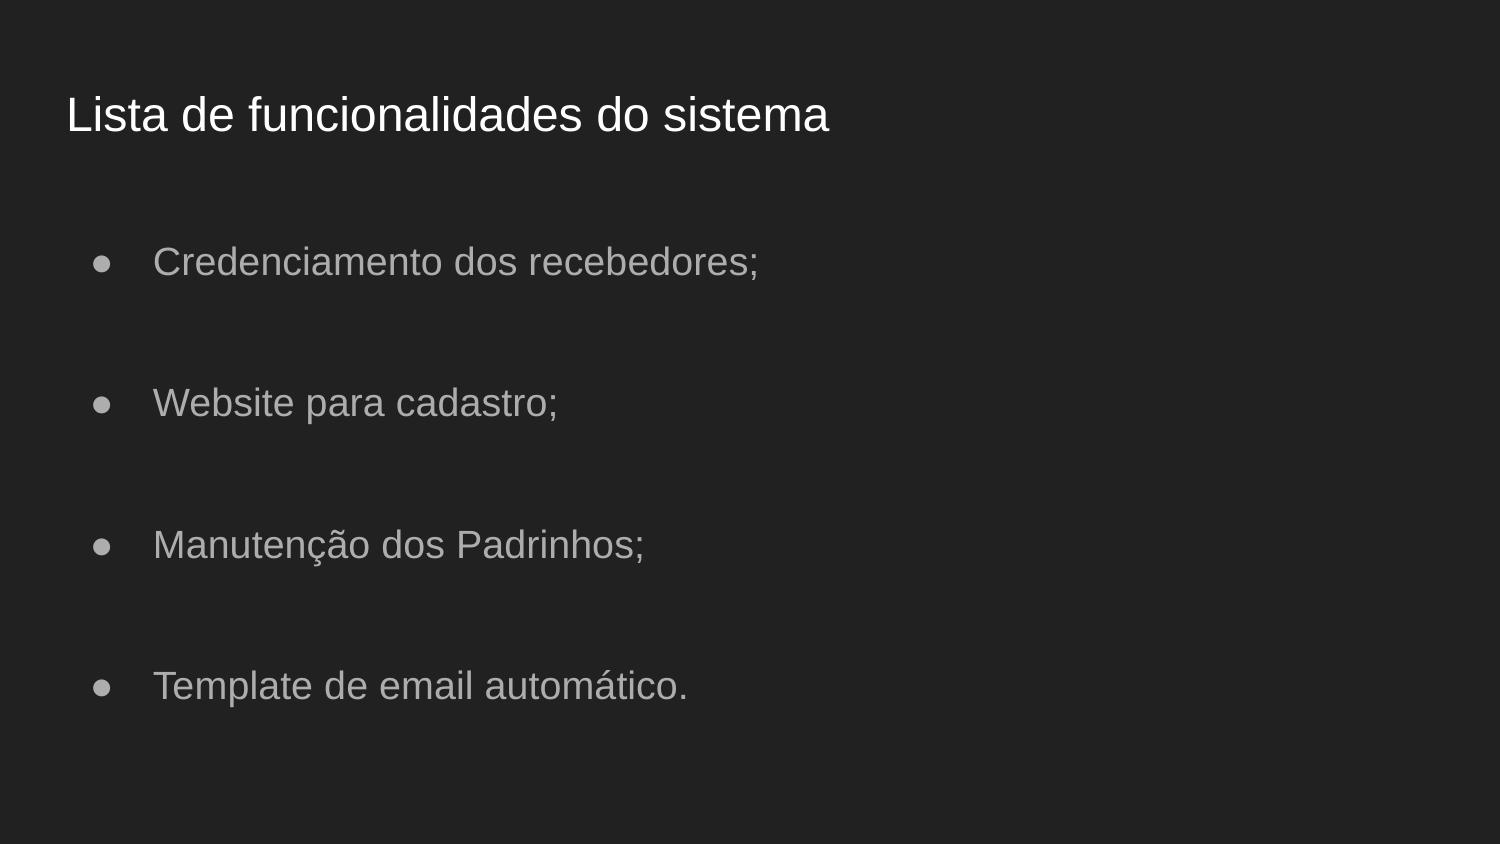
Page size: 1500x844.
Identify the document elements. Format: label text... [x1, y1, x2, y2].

title Lista de funcionalidades do sistema [51, 72, 1449, 167]
list Credenciamento dos recebedores; Website para cadastro; Manutenção dos Padrinhos; Template de email automático. [51, 218, 1449, 727]
